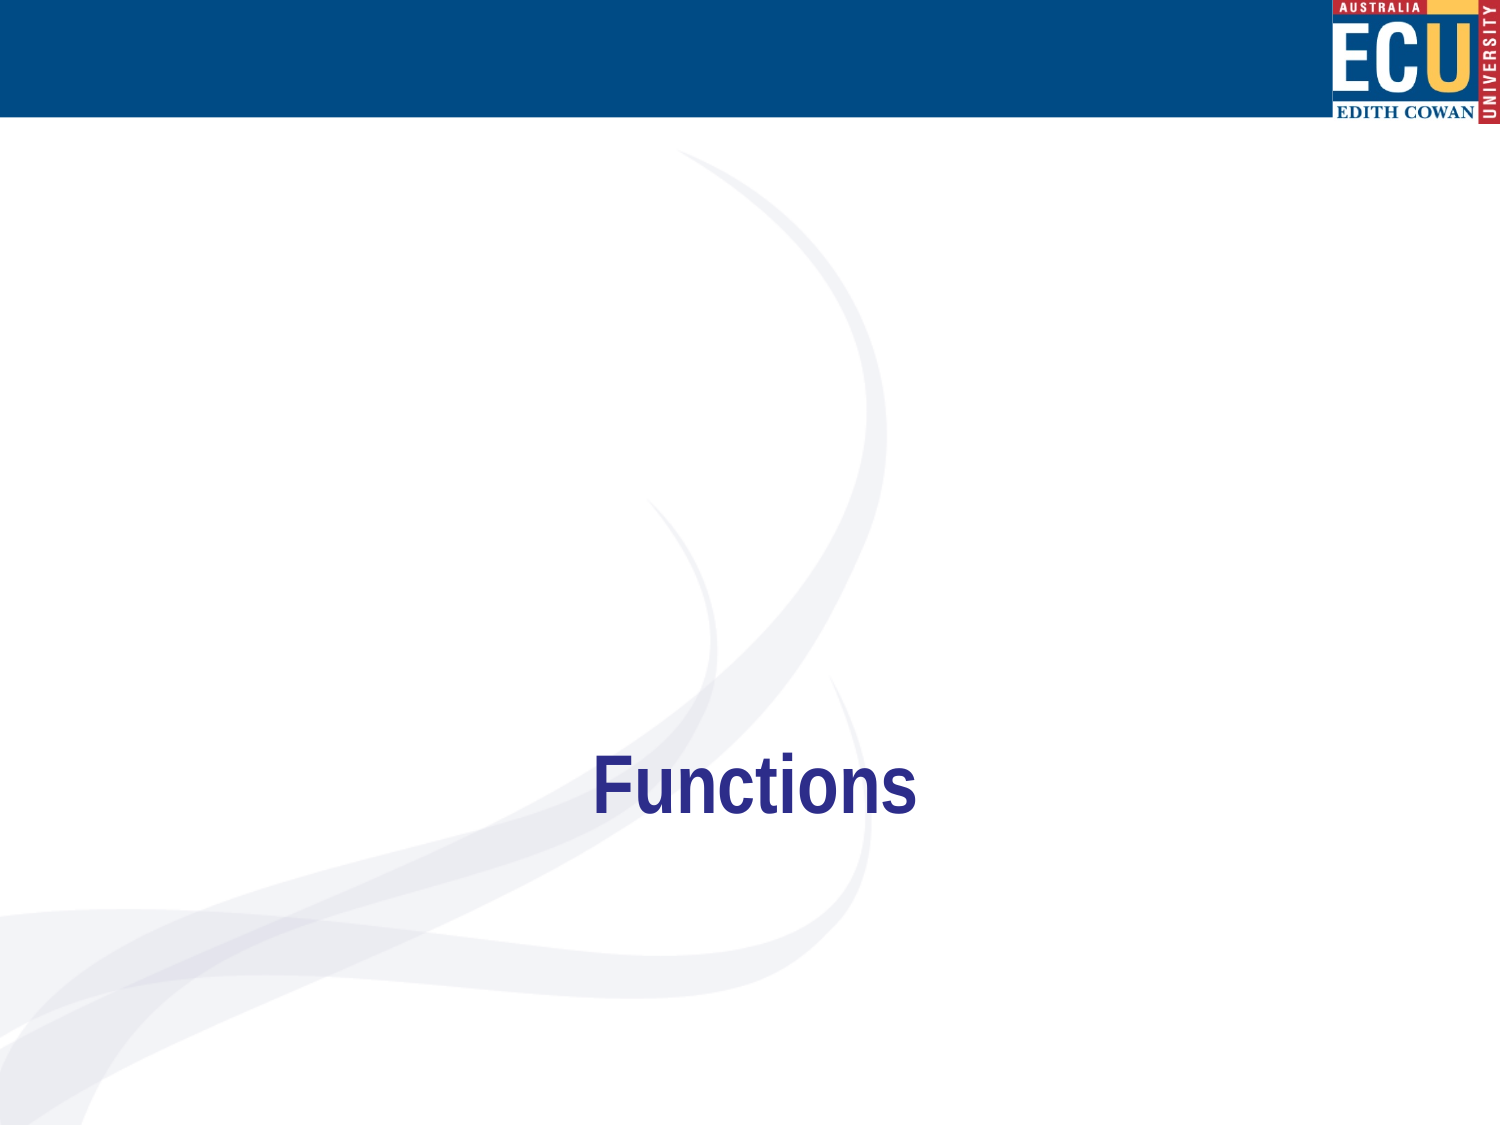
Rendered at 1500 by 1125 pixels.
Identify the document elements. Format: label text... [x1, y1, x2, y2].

title Functions [118, 722, 1394, 947]
picture [1333, 0, 1500, 124]
picture [0, 127, 925, 1125]
